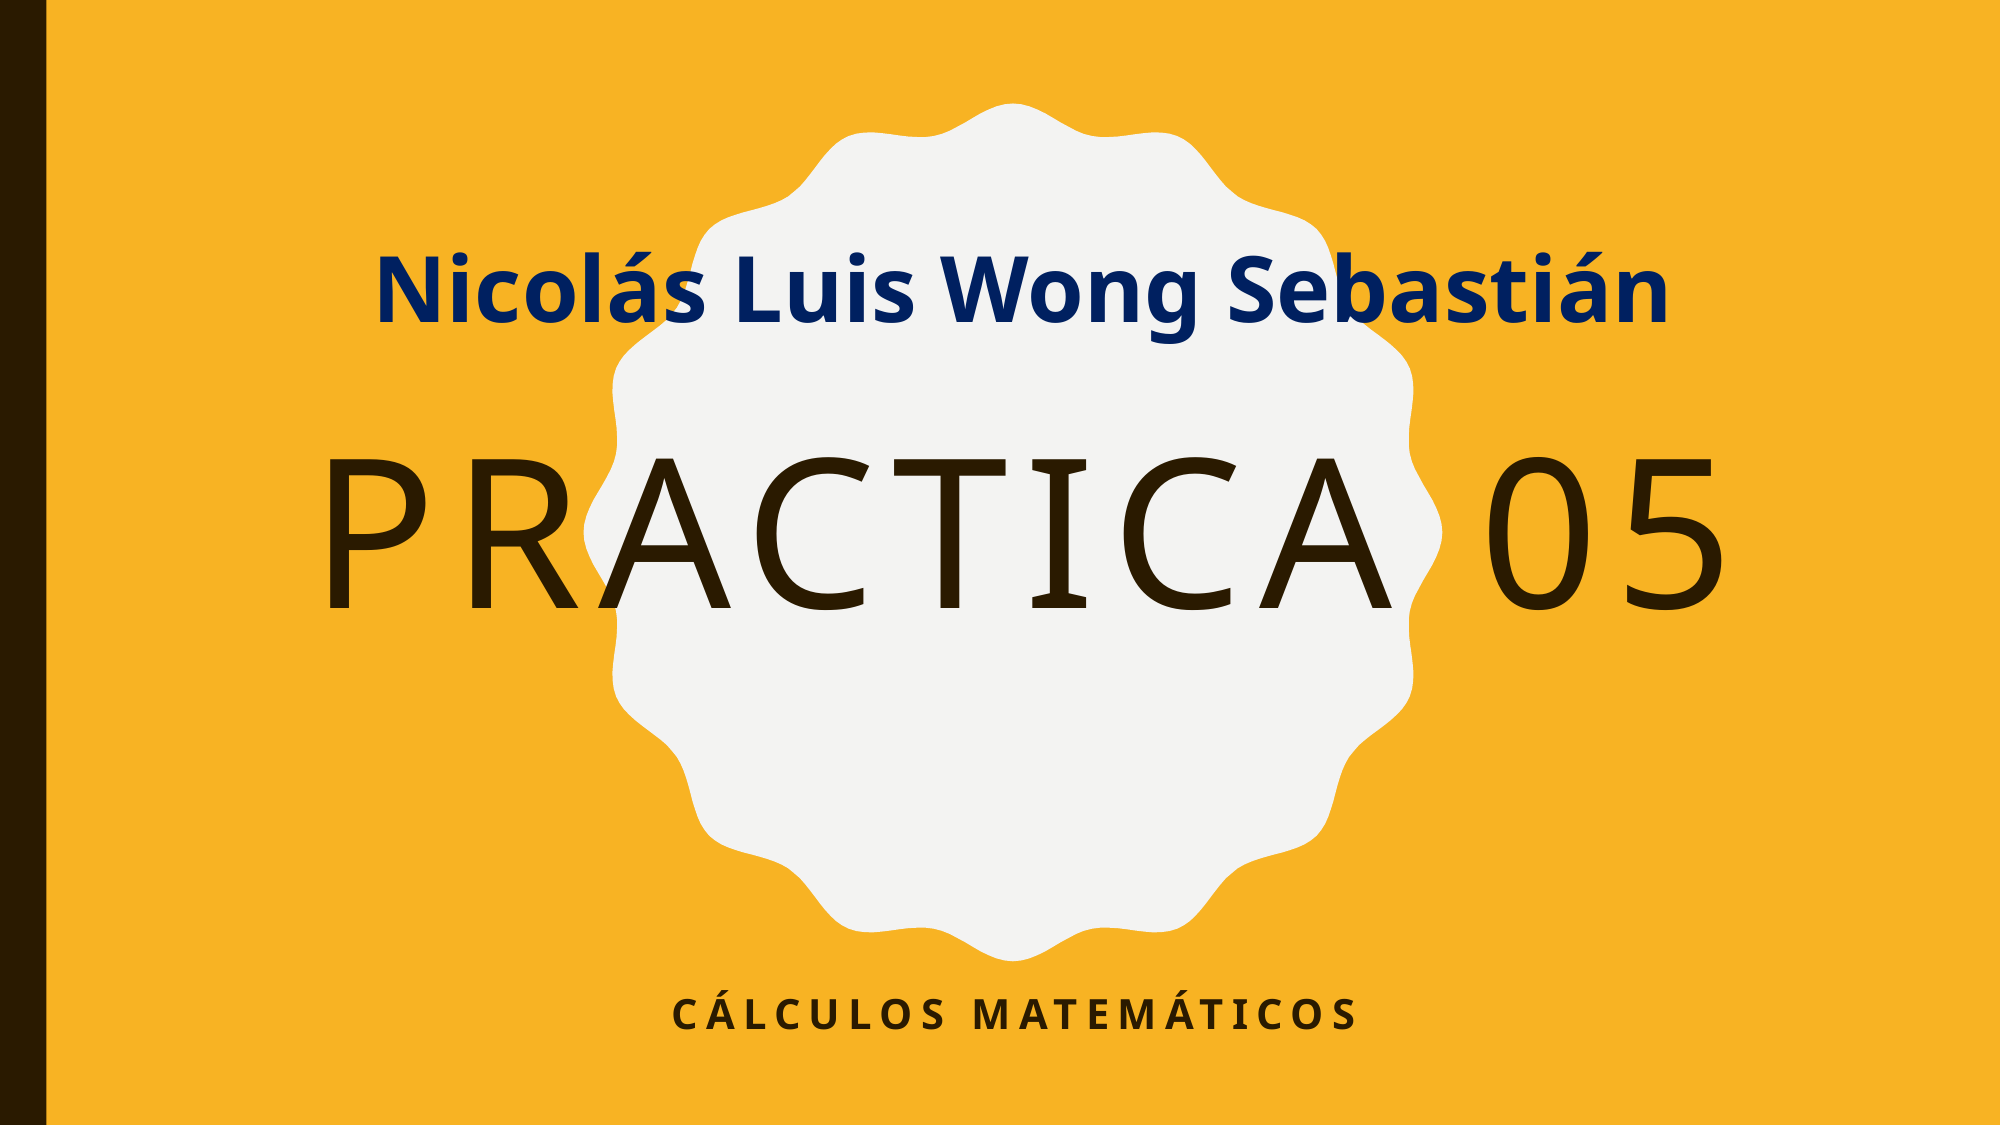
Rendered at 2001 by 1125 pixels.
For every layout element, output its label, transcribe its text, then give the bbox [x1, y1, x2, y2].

subtitle cálculos matemáticos [363, 980, 1684, 1103]
title Practica 05 [176, 180, 1870, 902]
text_box Nicolás Luis Wong Sebastián [347, 223, 1699, 349]
